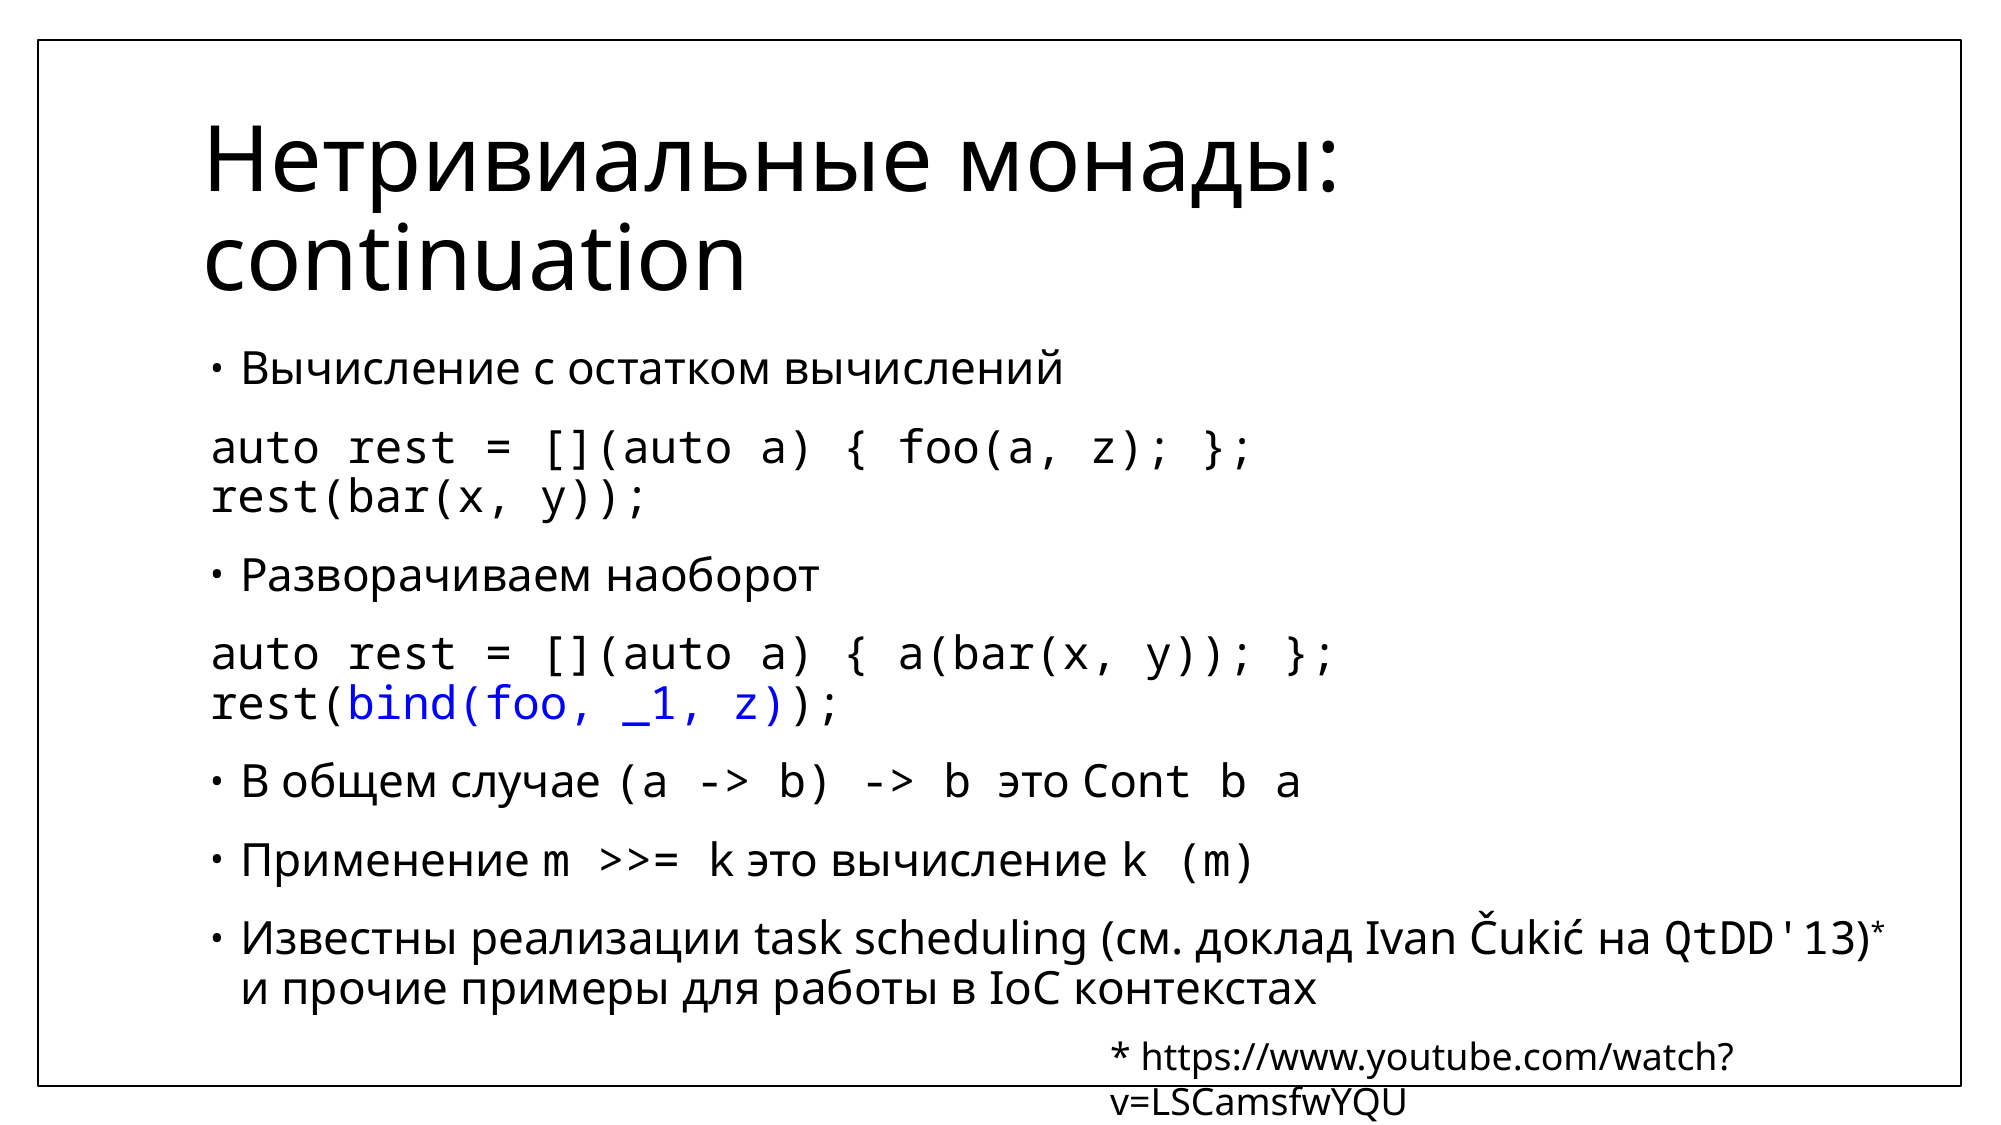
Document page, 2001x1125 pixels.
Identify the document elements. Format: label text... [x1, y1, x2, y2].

list Вычисление с остатком вычислений auto rest = [](auto a) { foo(a, z); }; rest(bar(x, y)); Разворачиваем наоборот auto rest = [](auto a) { a(bar(x, y)); }; rest(bind(foo, _1, z)); В общем случае (a -> b) -> b это Cont b a Применение m >>= k это вычисление k (m) Известны реализации task scheduling (см. доклад Ivan Čukić на QtDD'13)* и прочие примеры для работы в IoC контекстах [187, 337, 1932, 1000]
title Нетривиальные монады: continuation [187, 99, 1808, 323]
text_box * https://www.youtube.com/watch?v=LSCamsfwYQU [1095, 1025, 2000, 1125]
